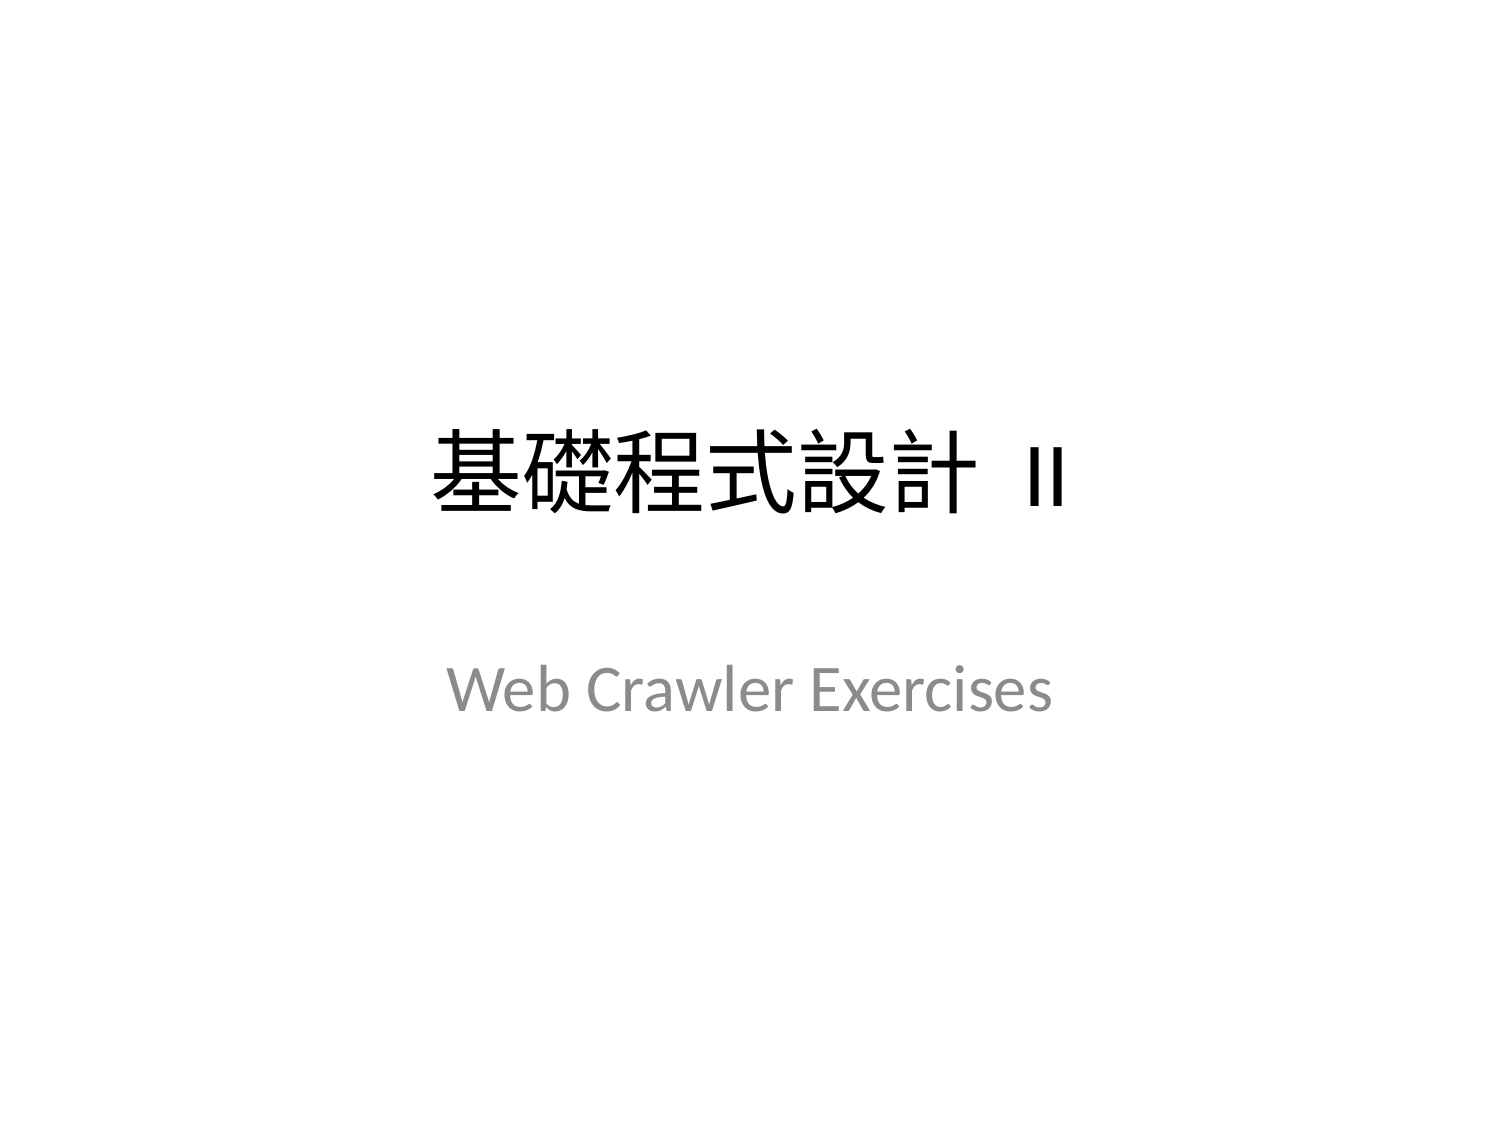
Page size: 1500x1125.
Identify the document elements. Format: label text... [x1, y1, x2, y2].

subtitle Web Crawler Exercises [225, 637, 1275, 925]
title 基礎程式設計 II [112, 349, 1388, 591]
